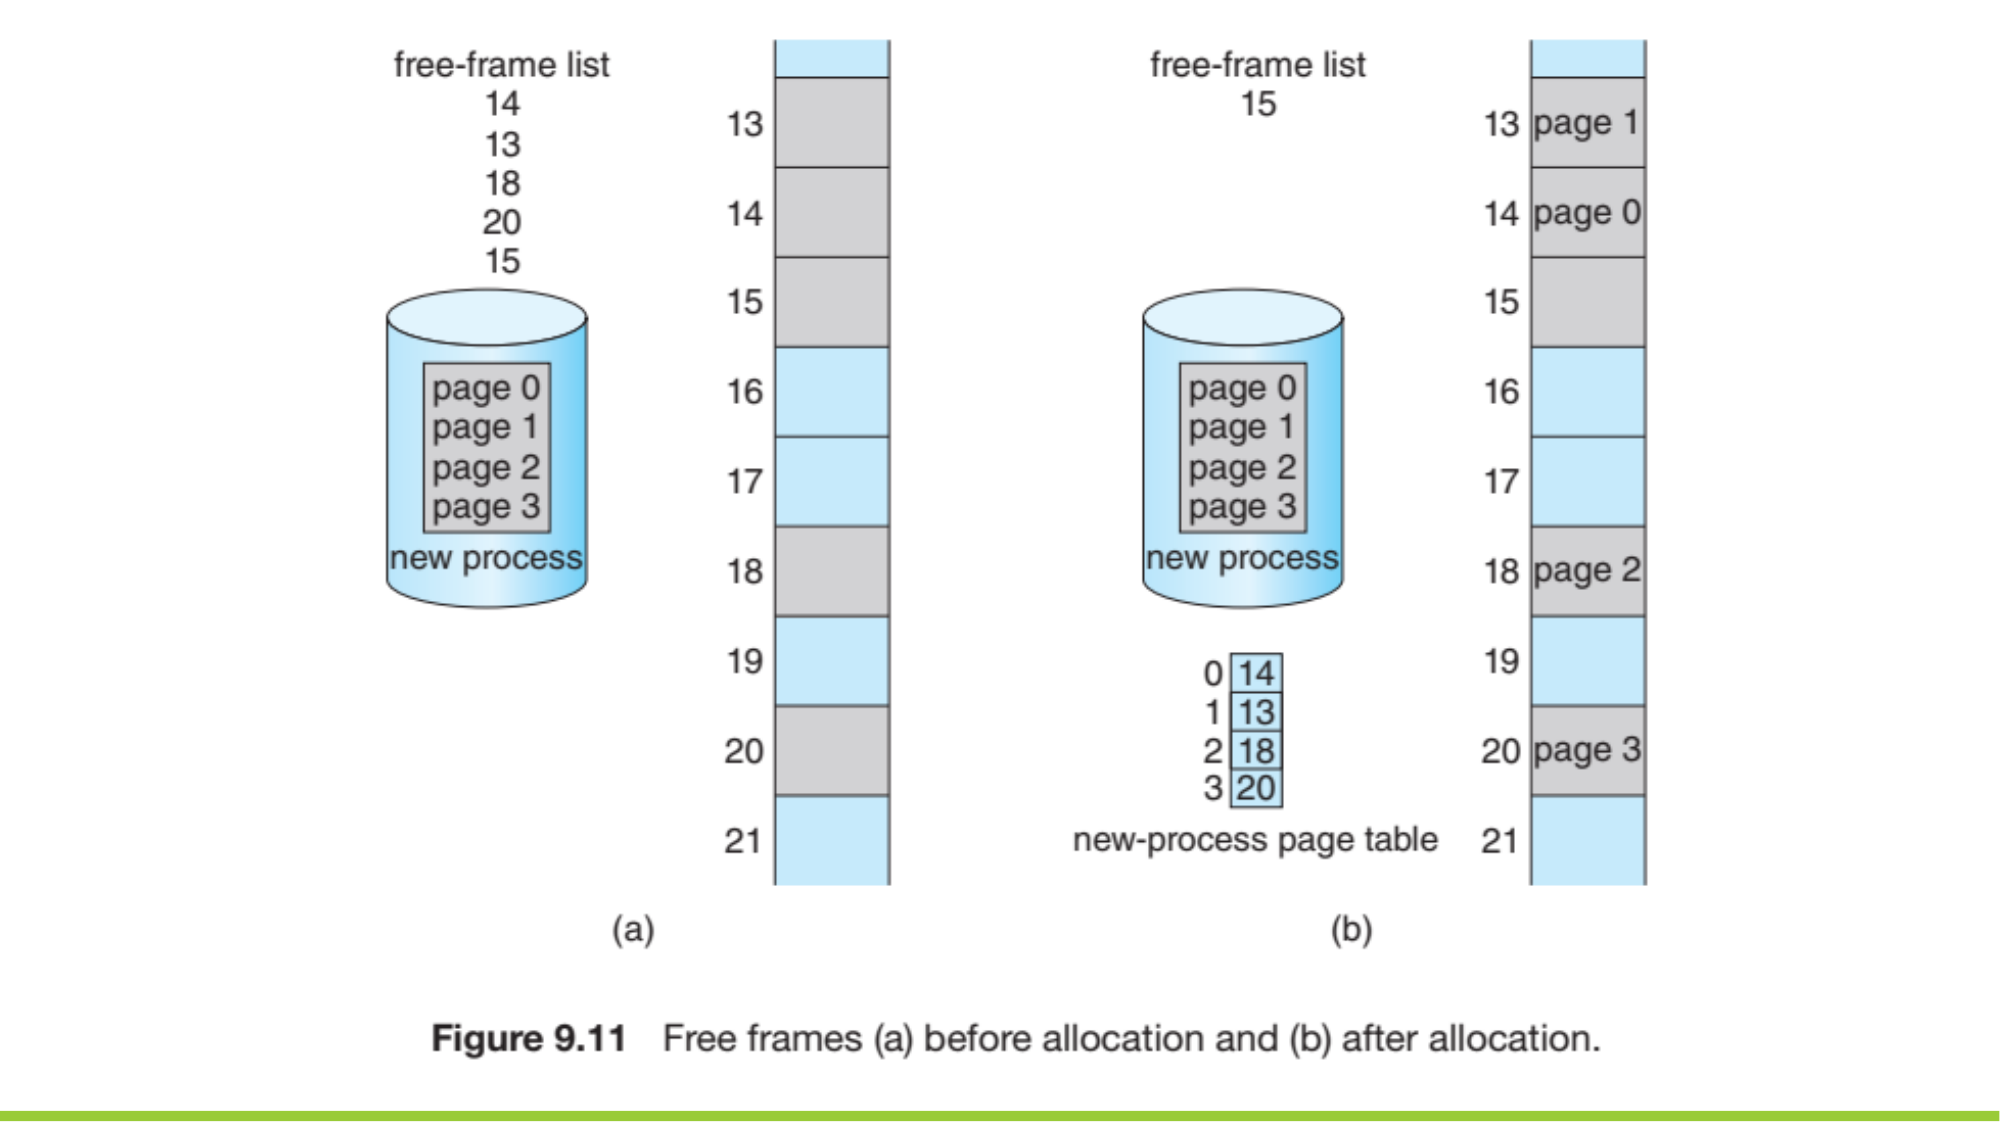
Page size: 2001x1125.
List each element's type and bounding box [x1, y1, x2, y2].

picture [357, 25, 1752, 1079]
